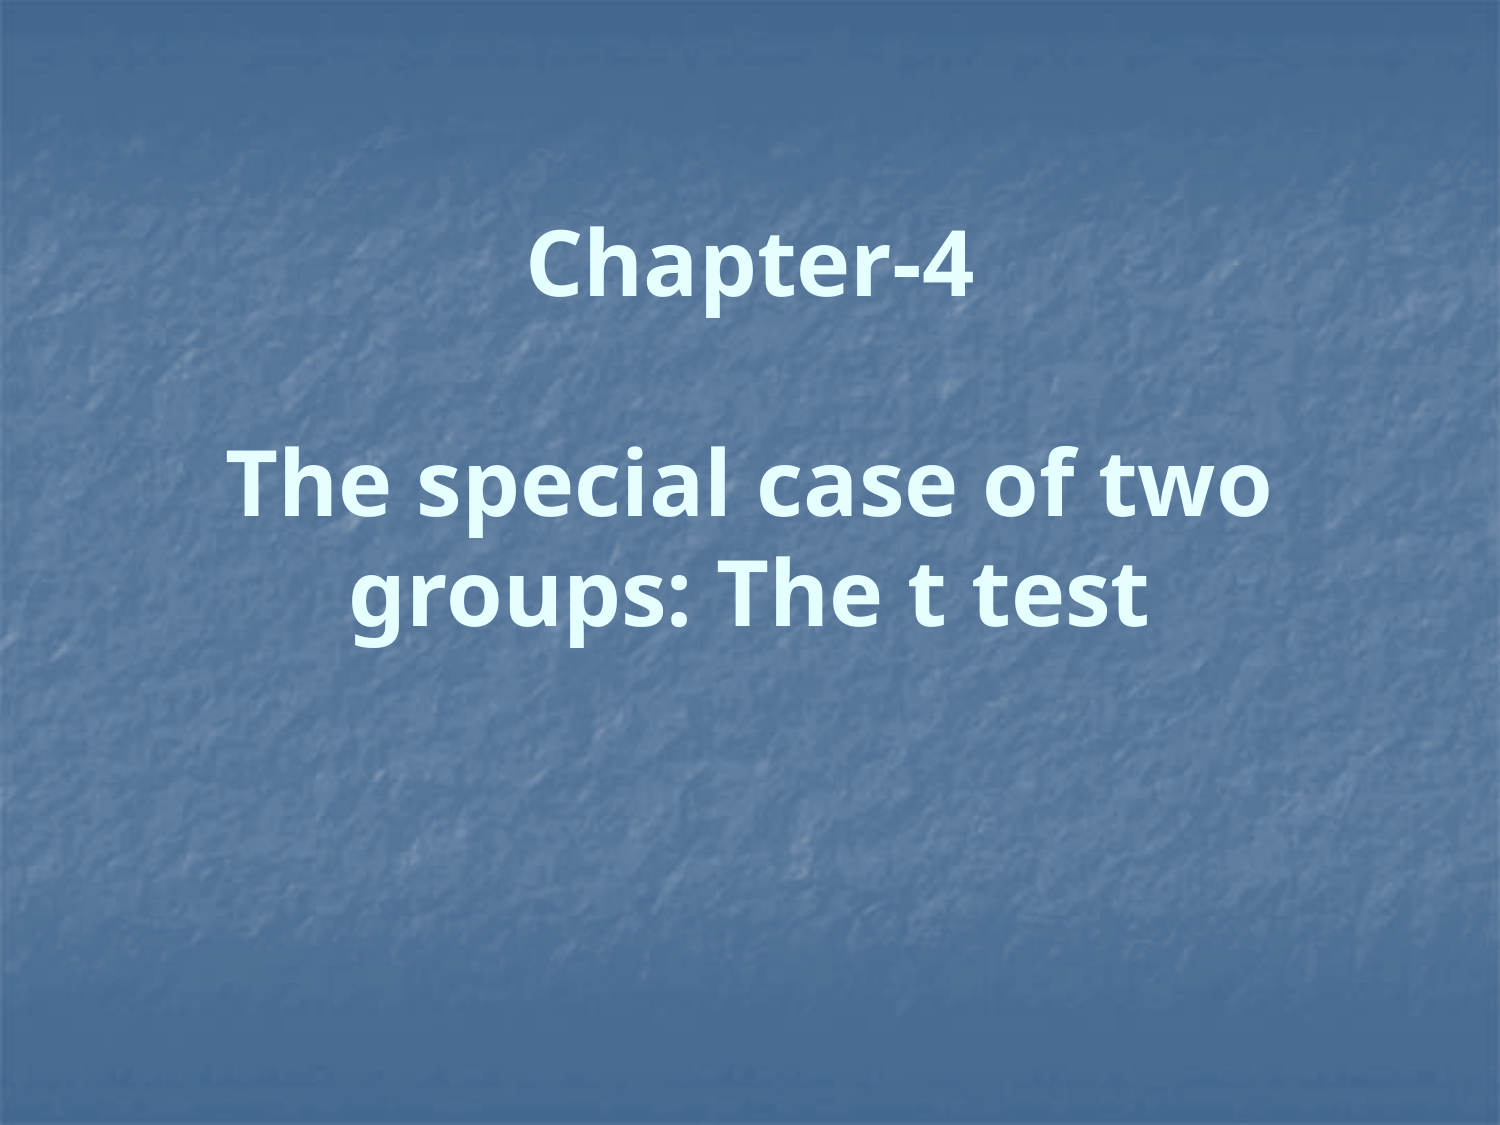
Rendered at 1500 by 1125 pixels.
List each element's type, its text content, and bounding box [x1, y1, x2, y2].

title Chapter-4 The special case of two groups: The t test [112, 274, 1388, 576]
